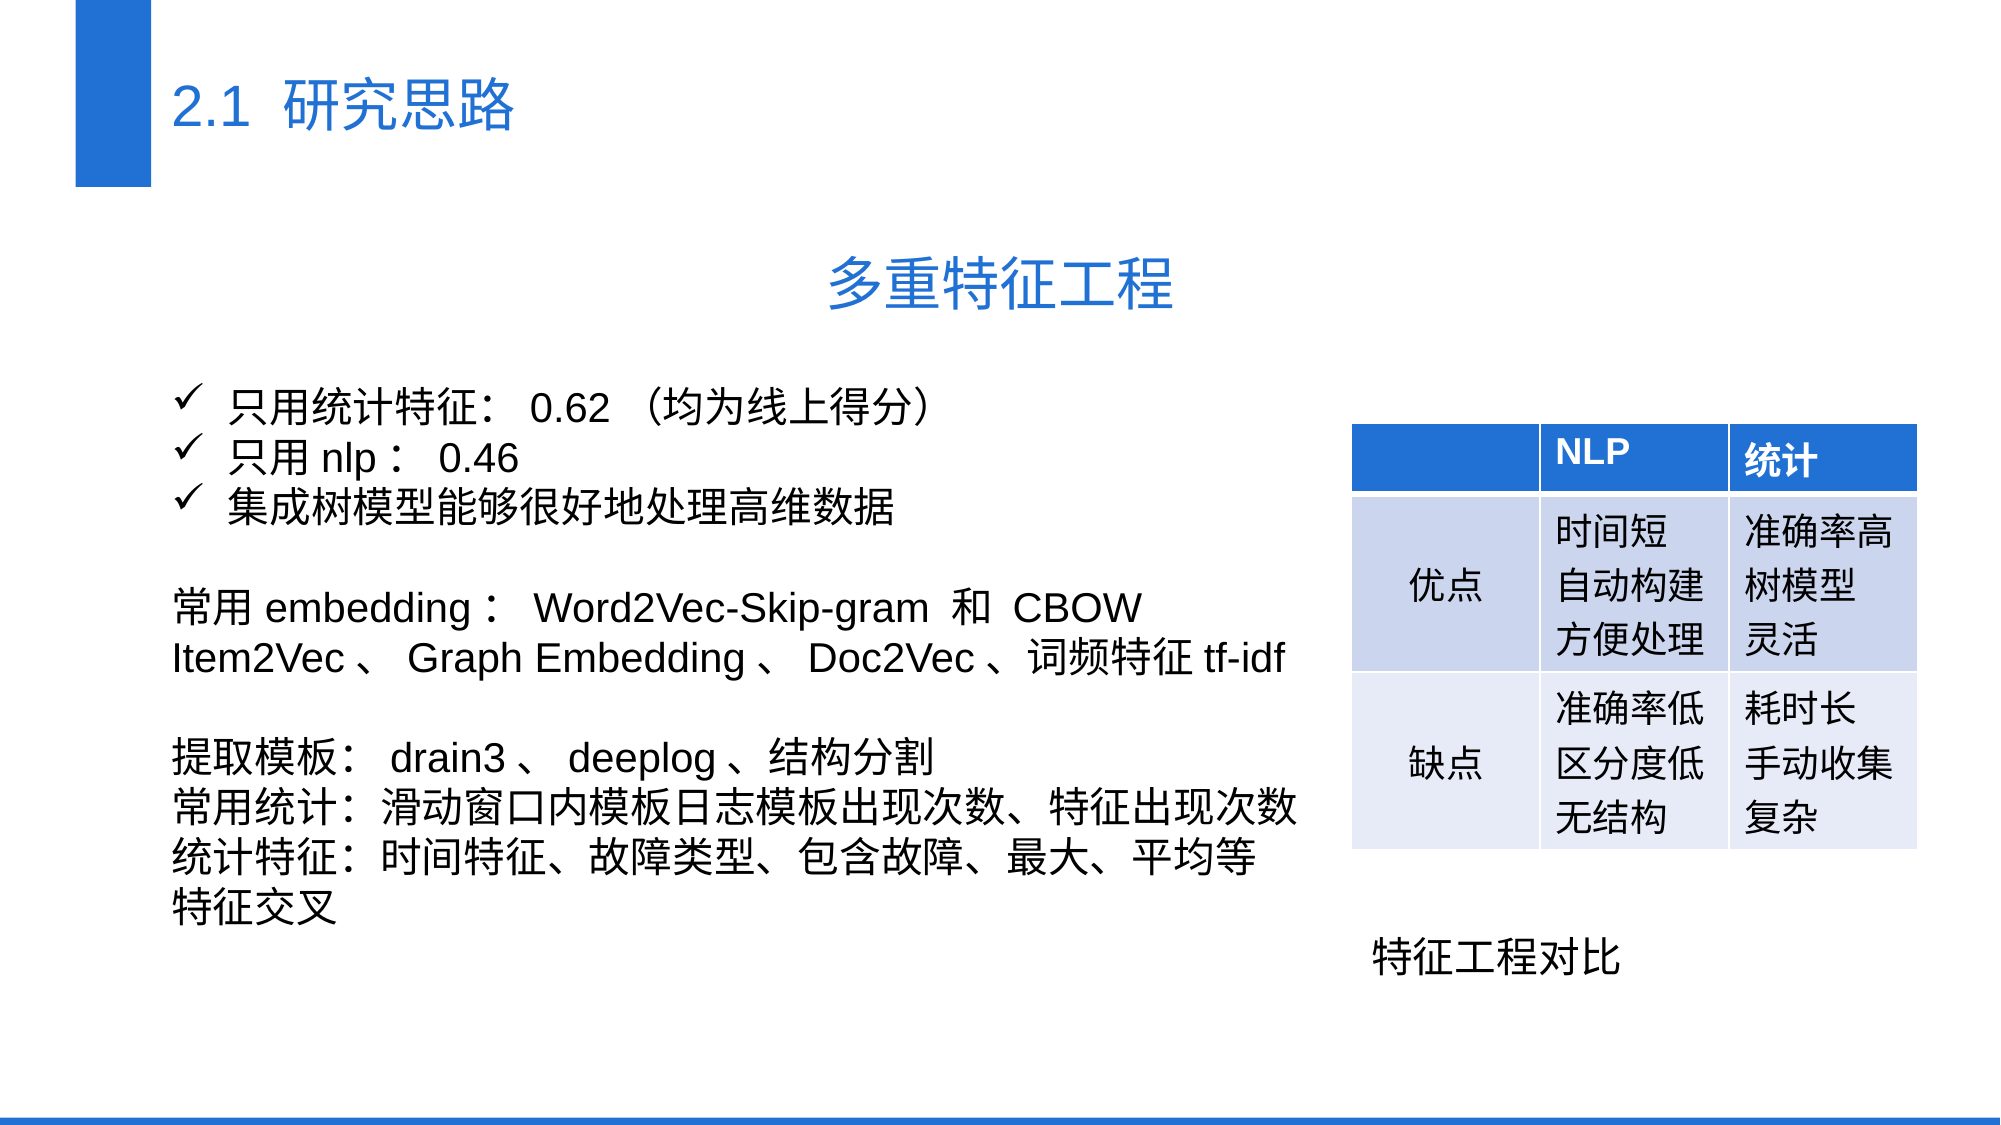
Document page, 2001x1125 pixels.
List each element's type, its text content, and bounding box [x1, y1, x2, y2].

table_header 统计 [1730, 424, 1917, 491]
table_cell 优点 [1352, 497, 1539, 671]
table_header NLP [1541, 424, 1728, 491]
table_cell 时间短 自动构建 方便处理 [1541, 497, 1728, 671]
table_cell 耗时长 手动收集 复杂 [1730, 673, 1917, 849]
table_header [1352, 424, 1539, 491]
text_box 2.1 研究思路 [156, 39, 760, 171]
table_cell 缺点 [1352, 673, 1539, 849]
text_box 只用统计特征：0.62（均为线上得分） 只用nlp：0.46 集成树模型能够很好地处理高维数据 常用embedding：Word2Vec-Skip-gram 和 CBOW Item2Vec、Graph Embedding、Doc2Vec、词频特征tf-idf 提取模板：drain3、deeplog、结构分割 常用统计：滑动窗口内模板日志模板出现次数、特征出现次数 统计特征：时间特征、故障类型、包含故障、最大、平均等 特征交叉 特征工程对比 [156, 373, 1938, 958]
table_cell 准确率高 树模型 灵活 [1730, 497, 1917, 671]
text_box [75, 0, 152, 188]
text_box 多重特征工程 [412, 238, 1588, 325]
table_cell 准确率低 区分度低 无结构 [1541, 673, 1728, 849]
